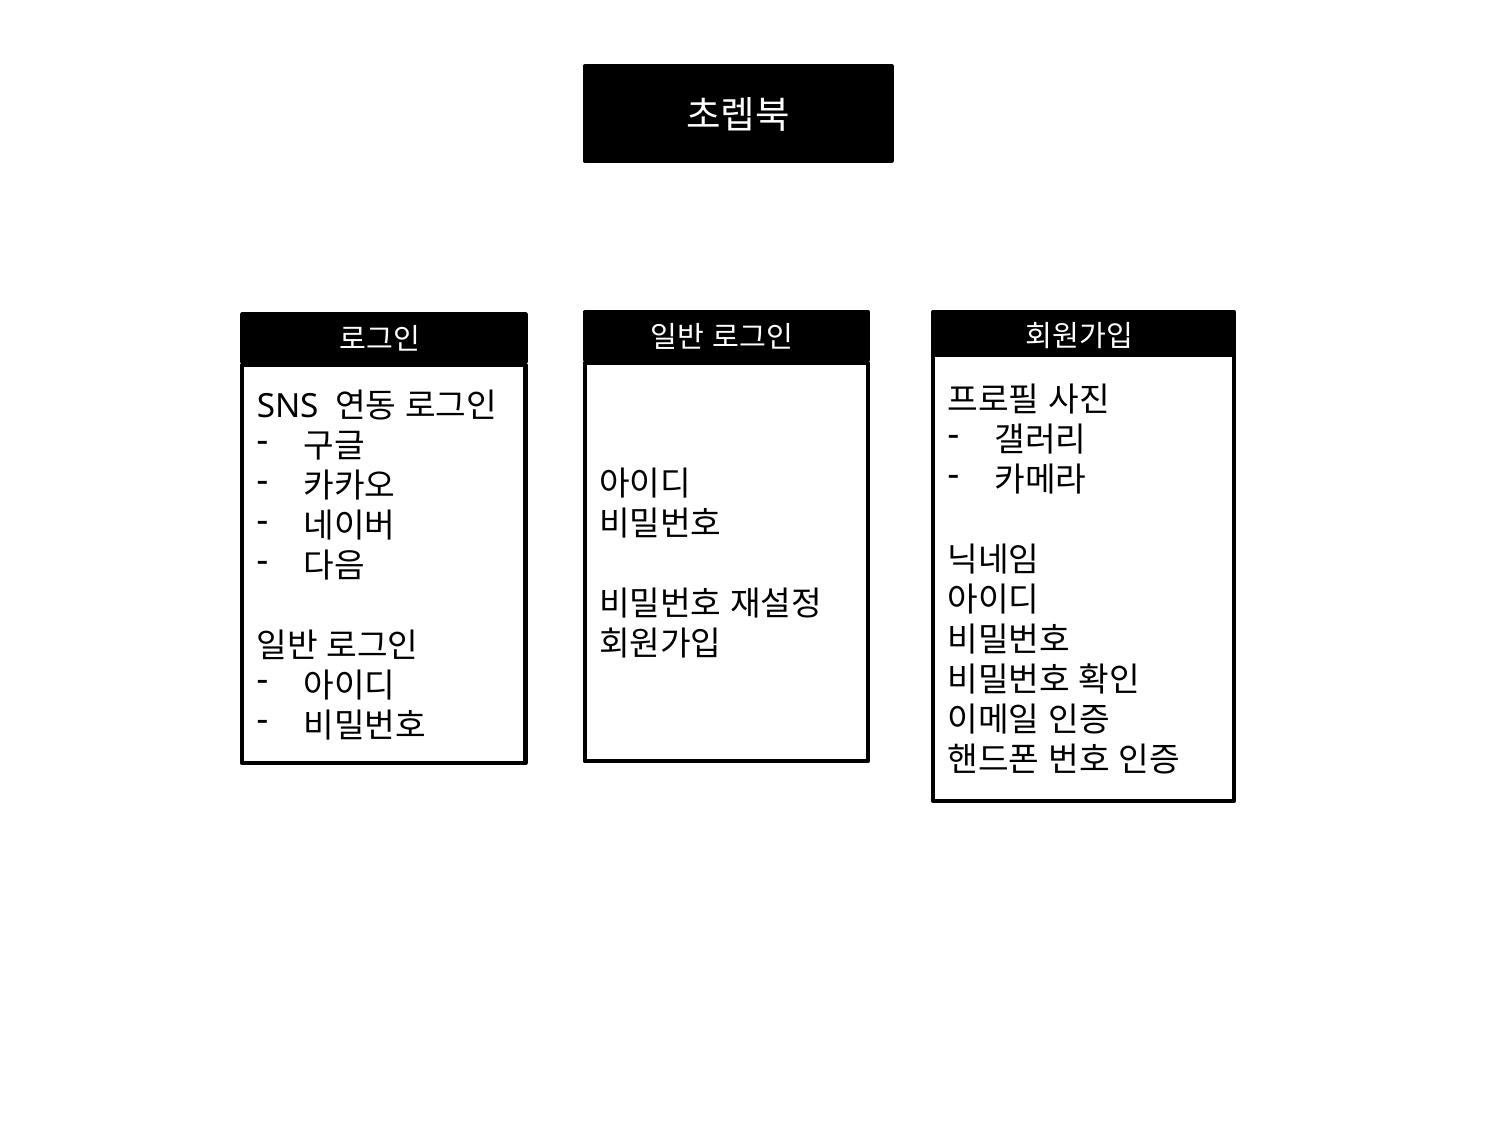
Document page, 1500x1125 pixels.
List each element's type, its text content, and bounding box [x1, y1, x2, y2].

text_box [932, 312, 1235, 801]
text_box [241, 314, 526, 764]
text_box 초렙북 [583, 64, 894, 163]
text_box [584, 312, 869, 762]
